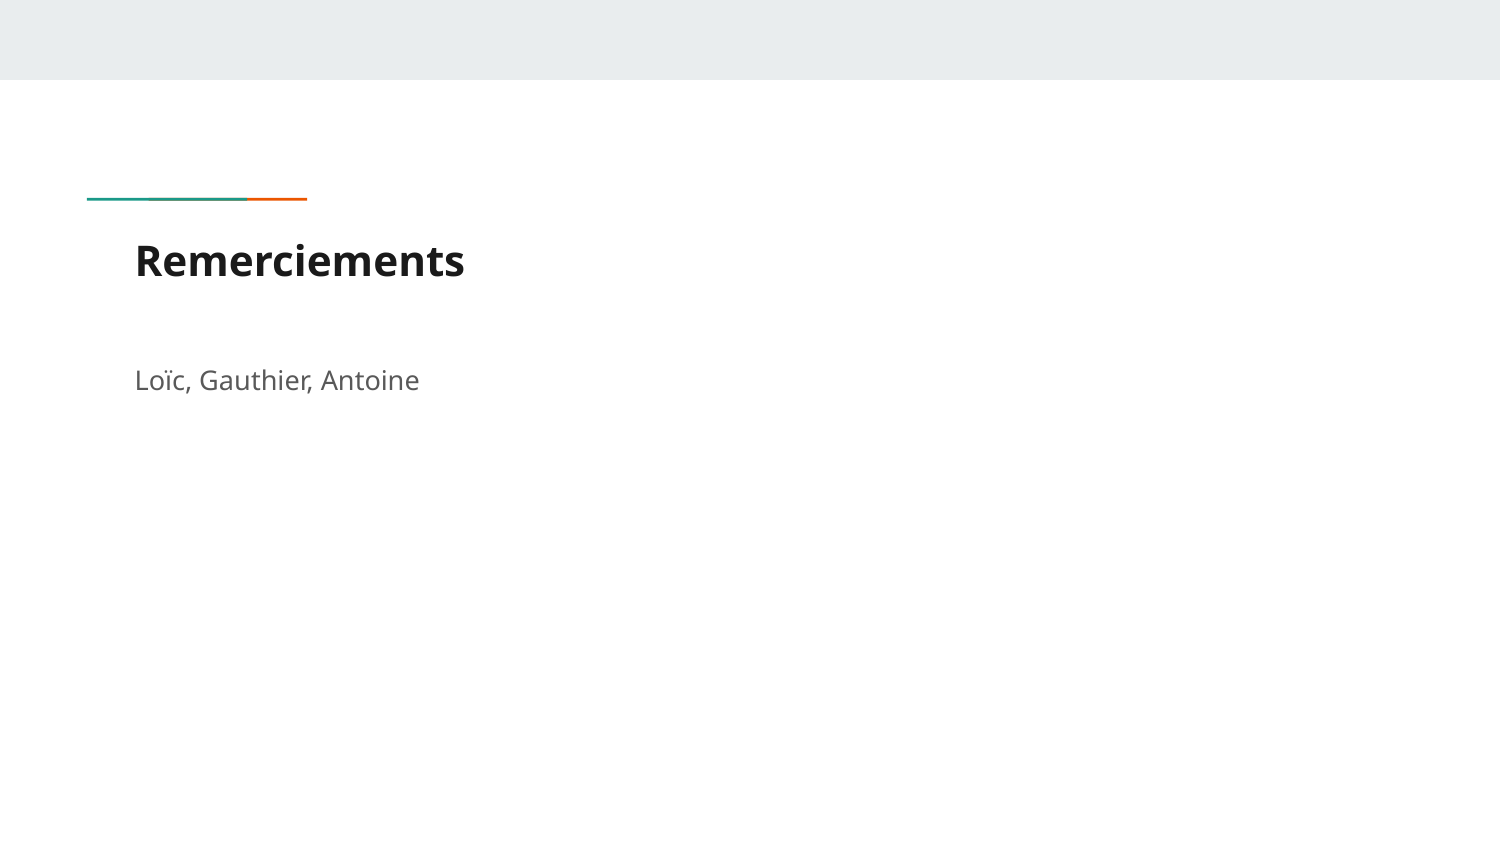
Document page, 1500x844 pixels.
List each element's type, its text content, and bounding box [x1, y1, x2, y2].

title Remerciements [119, 216, 1381, 305]
list Loïc, Gauthier, Antoine [119, 341, 1381, 712]
